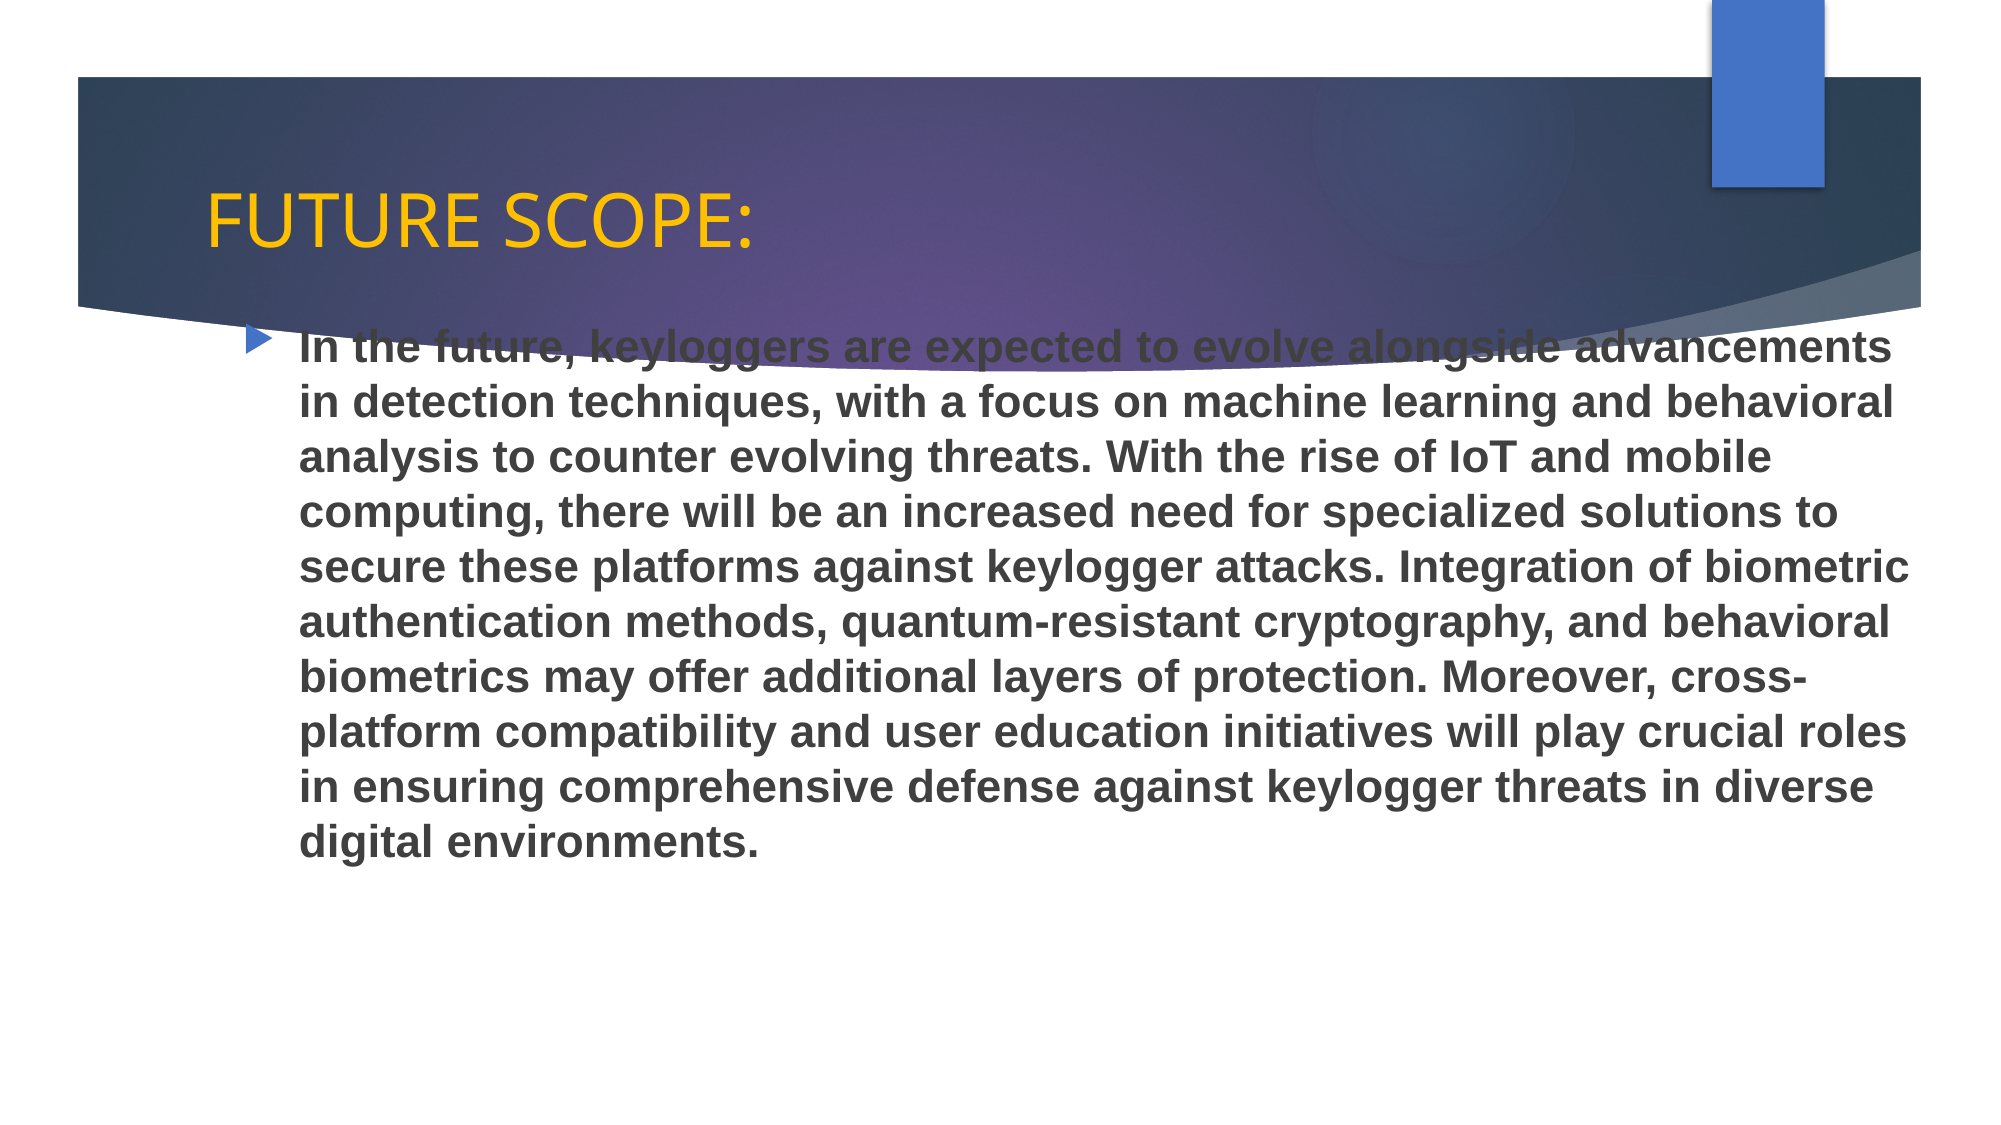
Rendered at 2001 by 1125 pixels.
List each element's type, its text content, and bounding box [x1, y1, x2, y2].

title FUTURE SCOPE: [189, 159, 1627, 276]
list In the future, keyloggers are expected to evolve alongside advancements in detection techniques, with a focus on machine learning and behavioral analysis to counter evolving threats. With the rise of IoT and mobile computing, there will be an increased need for specialized solutions to secure these platforms against keylogger attacks. Integration of biometric authentication methods, quantum-resistant cryptography, and behavioral biometrics may offer additional layers of protection. Moreover, cross-platform compatibility and user education initiatives will play crucial roles in ensuring comprehensive defense against keylogger threats in diverse digital environments. [227, 309, 1962, 908]
